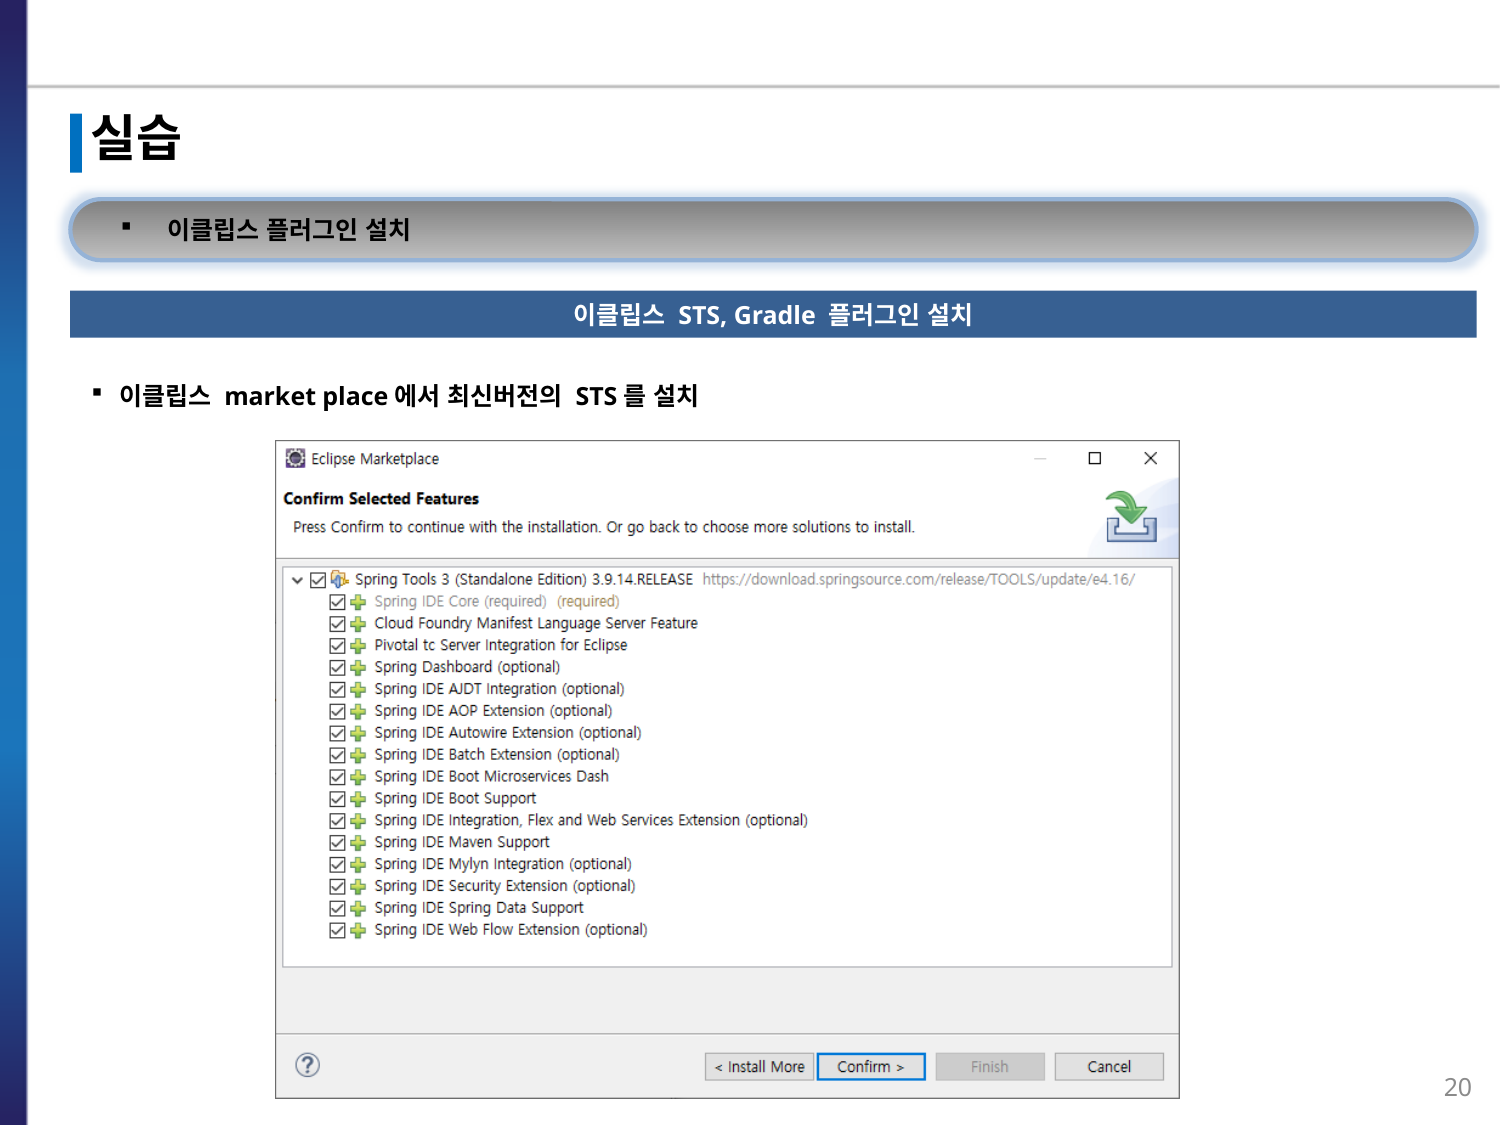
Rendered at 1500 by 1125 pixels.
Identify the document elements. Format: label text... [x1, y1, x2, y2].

text_box [70, 199, 1477, 261]
text_box 이클립스 플러그인 설치 [105, 207, 1453, 252]
text_box [68, 111, 84, 175]
text_box 이클립스 STS, Gradle 플러그인 설치 [68, 289, 1479, 340]
picture [0, 0, 1500, 1125]
text_box 실습 [75, 98, 1426, 185]
text_box 이클립스 market place에서 최신버전의 STS를 설치 [76, 373, 1458, 419]
text_box 20 [1137, 1058, 1488, 1119]
